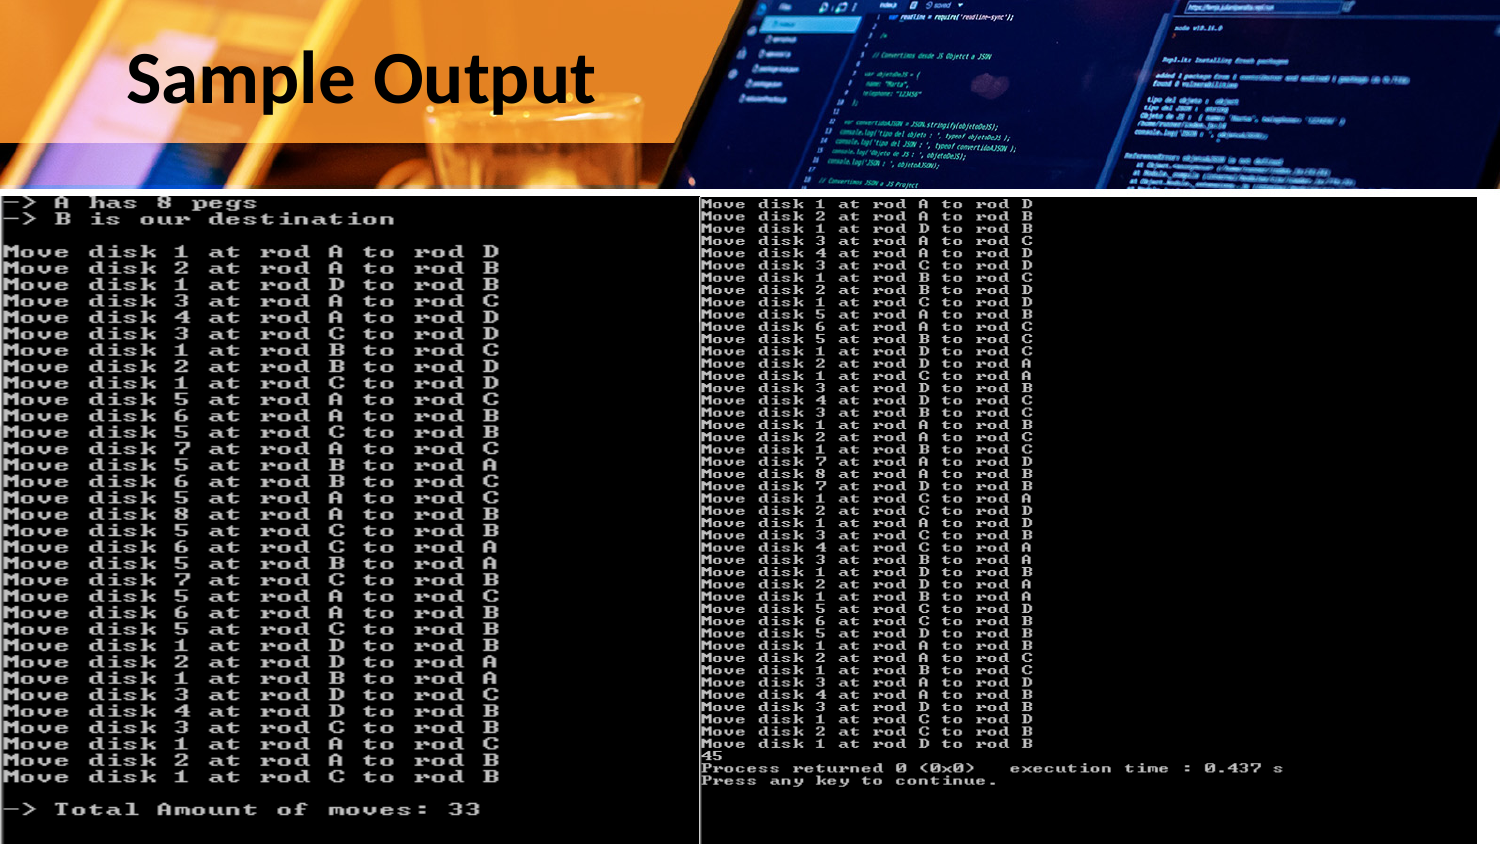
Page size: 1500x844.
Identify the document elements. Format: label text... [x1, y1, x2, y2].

text_box Sample Output [23, 21, 700, 147]
picture [0, 0, 1500, 844]
